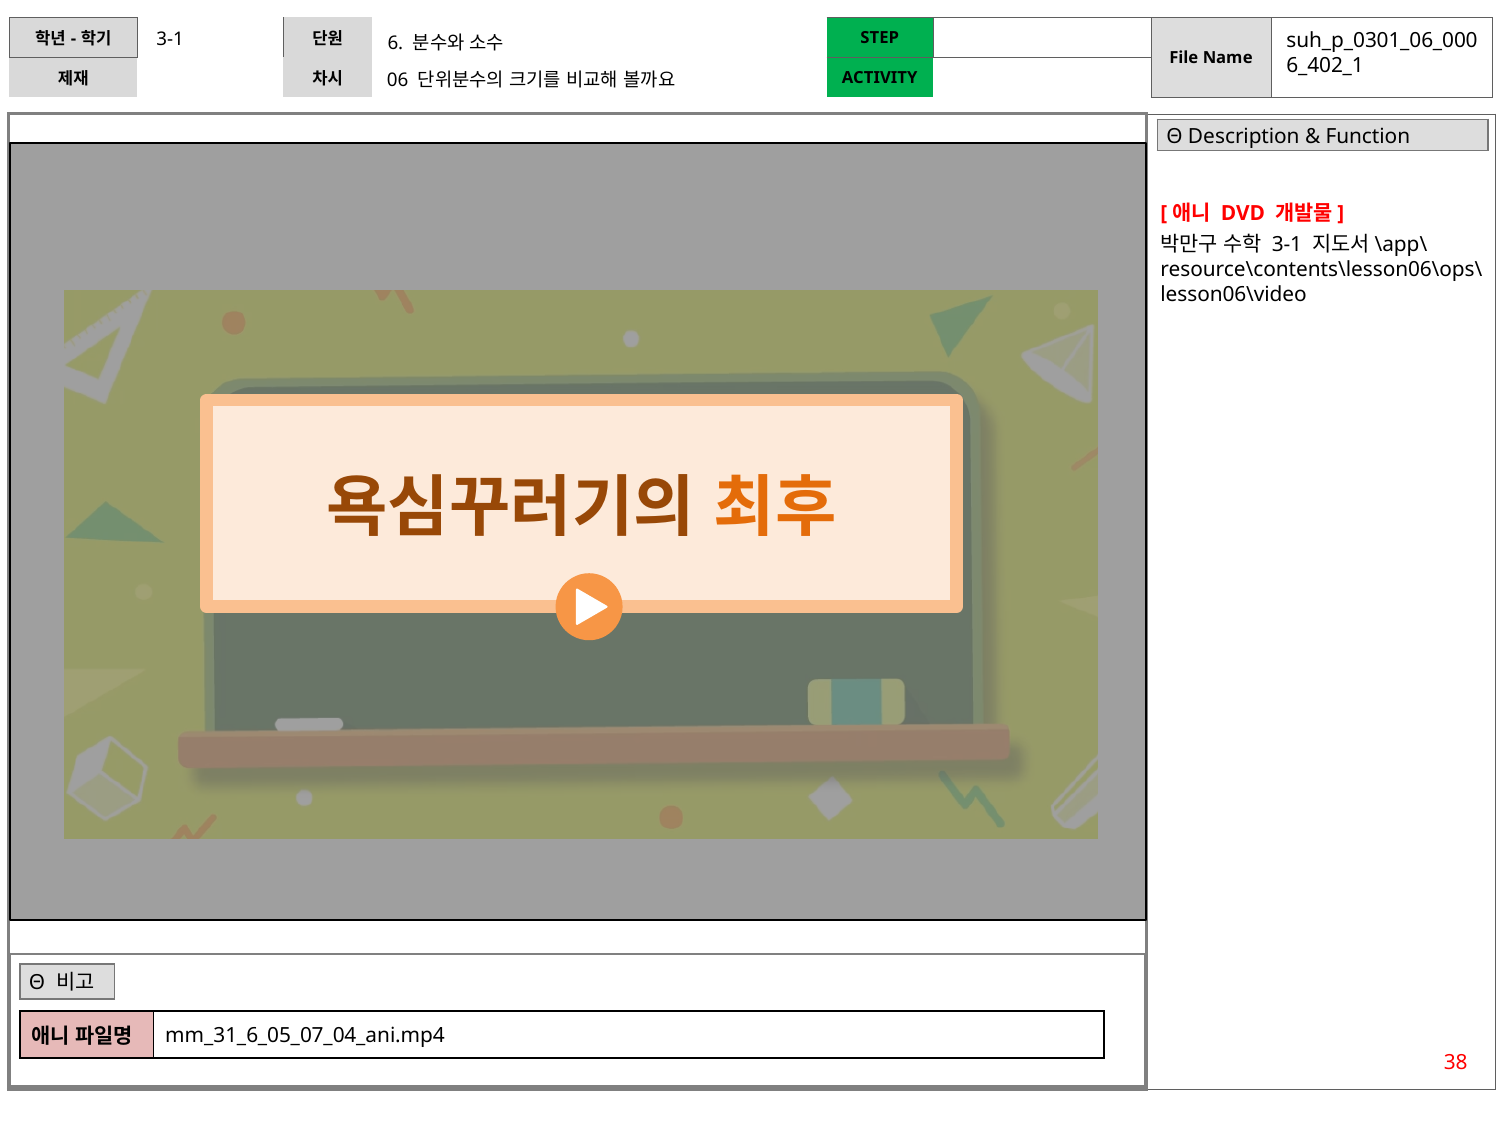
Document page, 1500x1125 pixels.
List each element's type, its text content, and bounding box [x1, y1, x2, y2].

text_box [애니 DVD 개발물] 박만구 수학 3-1 지도서\app\resource\contents\lesson06\ops\lesson06\video [1145, 160, 1500, 438]
picture [64, 290, 1098, 839]
text_box [8, 141, 1148, 922]
text_box suh_p_0301_06_0006_402_1 [1271, 18, 1500, 84]
table_header Θ Description & Function [1158, 120, 1487, 150]
text_box 6. 분수와 소수 [372, 23, 828, 48]
table_header 애니 파일명 [21, 1012, 153, 1057]
table_header mm_31_6_05_07_04_ani.mp4 [154, 1012, 1103, 1057]
text_box 3-1 [141, 18, 284, 55]
text_box 06 단위분수의 크기를 비교해 볼까요 [372, 60, 821, 96]
